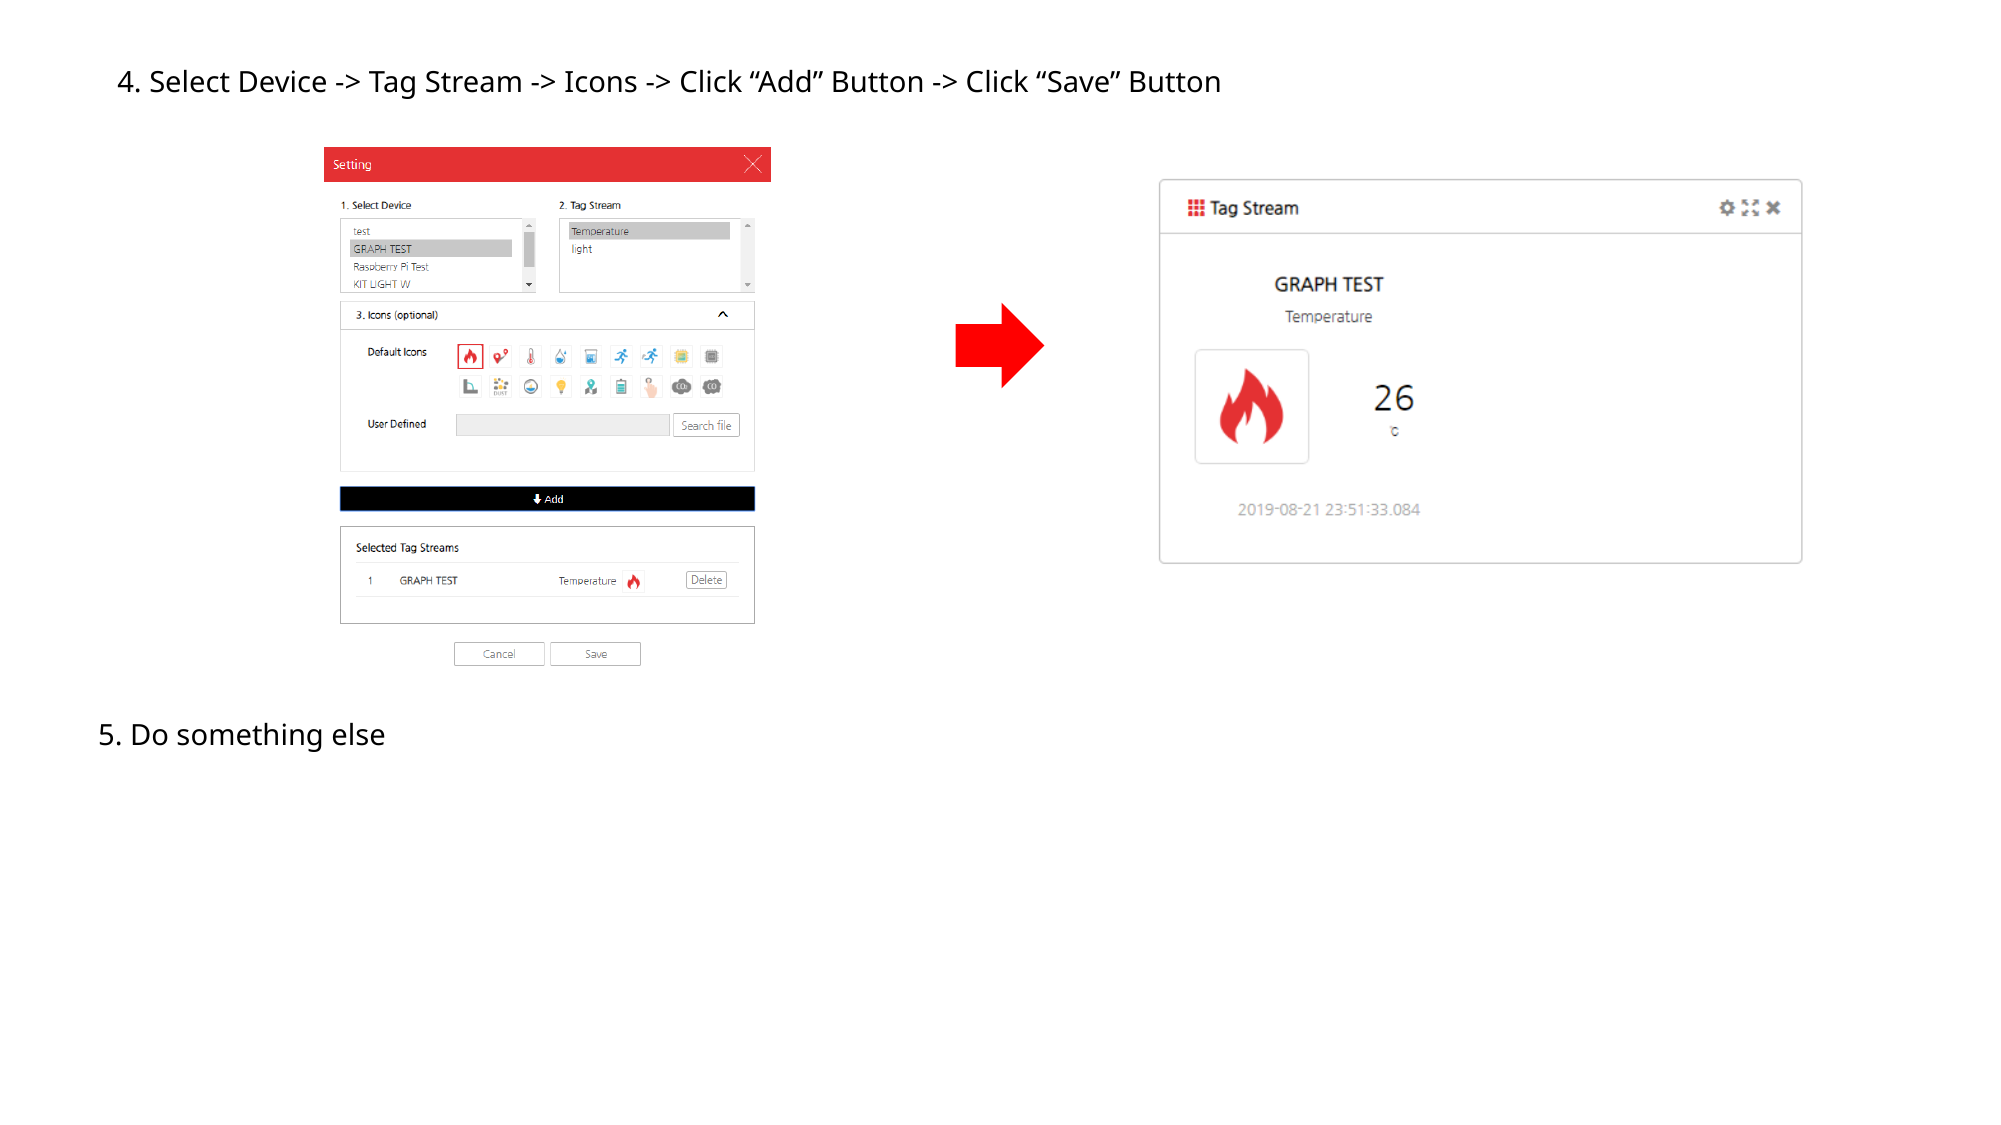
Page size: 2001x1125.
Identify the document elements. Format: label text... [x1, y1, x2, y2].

picture [324, 147, 771, 693]
text_box 4. Select Device -> Tag Stream -> Icons -> Click “Add” Button -> Click “Save” Button [102, 55, 1238, 106]
text_box 5. Do something else [83, 708, 401, 759]
text_box [954, 300, 1046, 391]
picture [1153, 174, 1809, 573]
